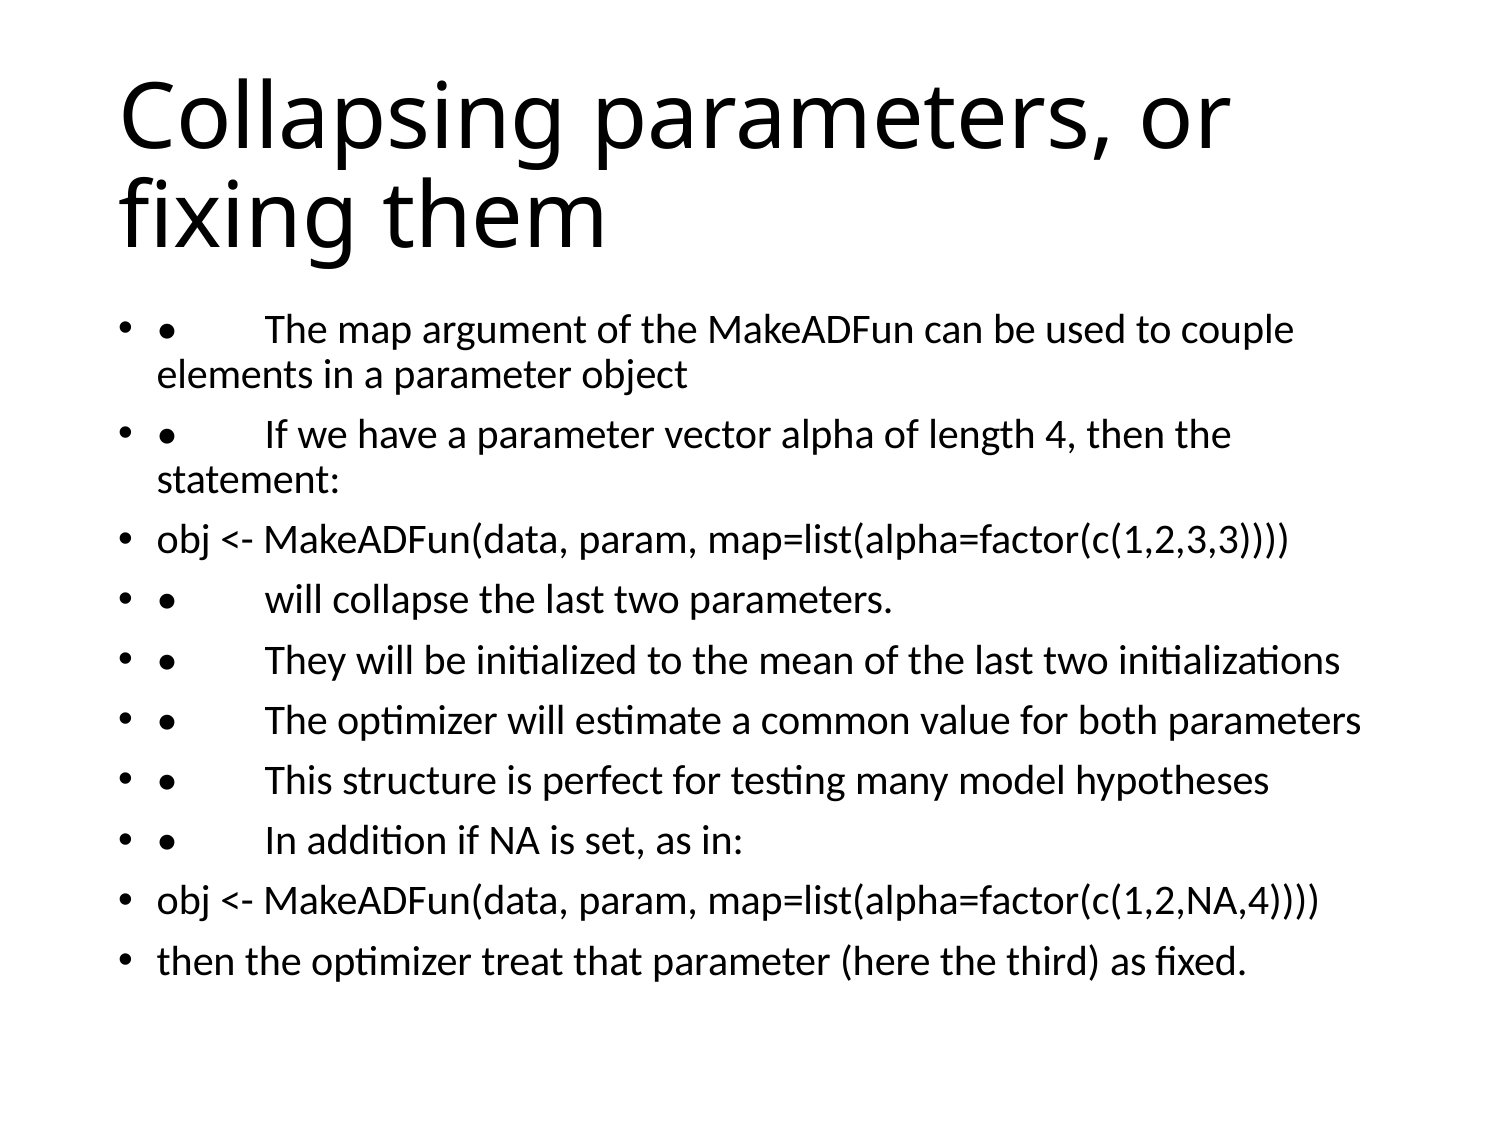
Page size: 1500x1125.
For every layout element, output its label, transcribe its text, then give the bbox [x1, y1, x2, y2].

list • The map argument of the MakeADFun can be used to couple elements in a parameter object • If we have a parameter vector alpha of length 4, then the statement: obj <- MakeADFun(data, param, map=list(alpha=factor(c(1,2,3,3)))) • will collapse the last two parameters. • They will be initialized to the mean of the last two initializations • The optimizer will estimate a common value for both parameters • This structure is perfect for testing many model hypotheses • In addition if NA is set, as in: obj <- MakeADFun(data, param, map=list(alpha=factor(c(1,2,NA,4)))) then the optimizer treat that parameter (here the third) as ﬁxed. [103, 299, 1397, 1014]
title Collapsing parameters, or ﬁxing them [103, 59, 1397, 278]
